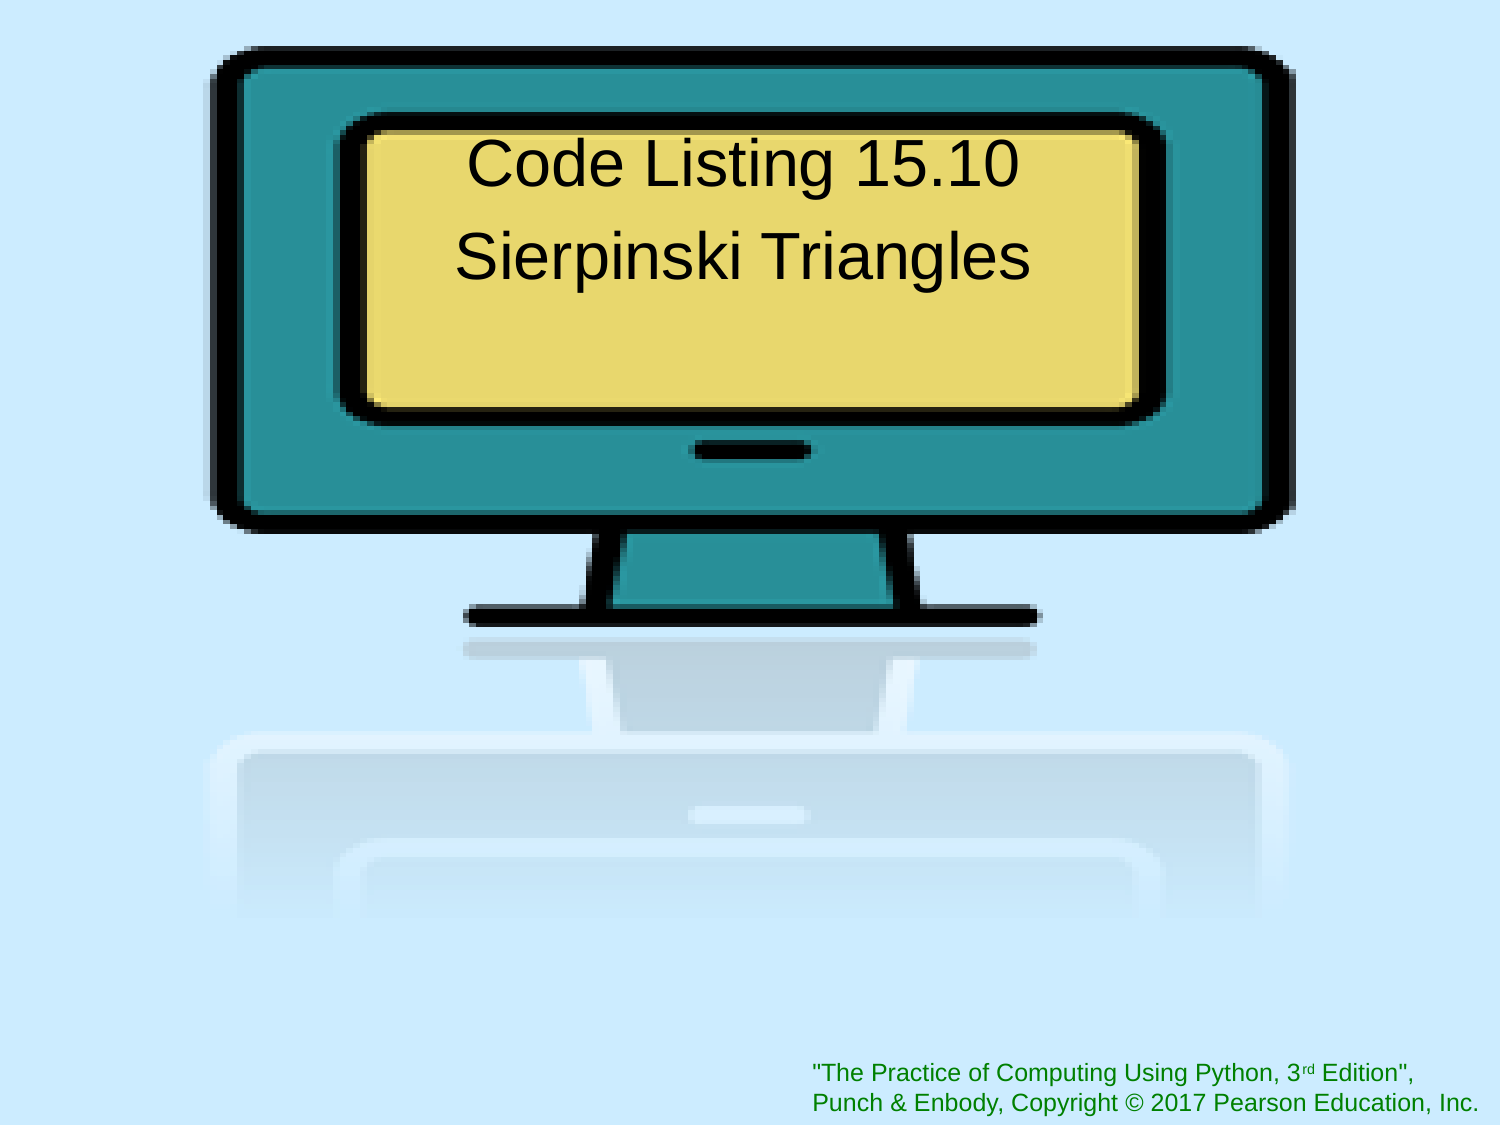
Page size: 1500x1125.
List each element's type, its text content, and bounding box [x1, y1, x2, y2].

subtitle Code Listing 15.10 Sierpinski Triangles [362, 112, 1125, 400]
picture [12, 0, 1488, 975]
